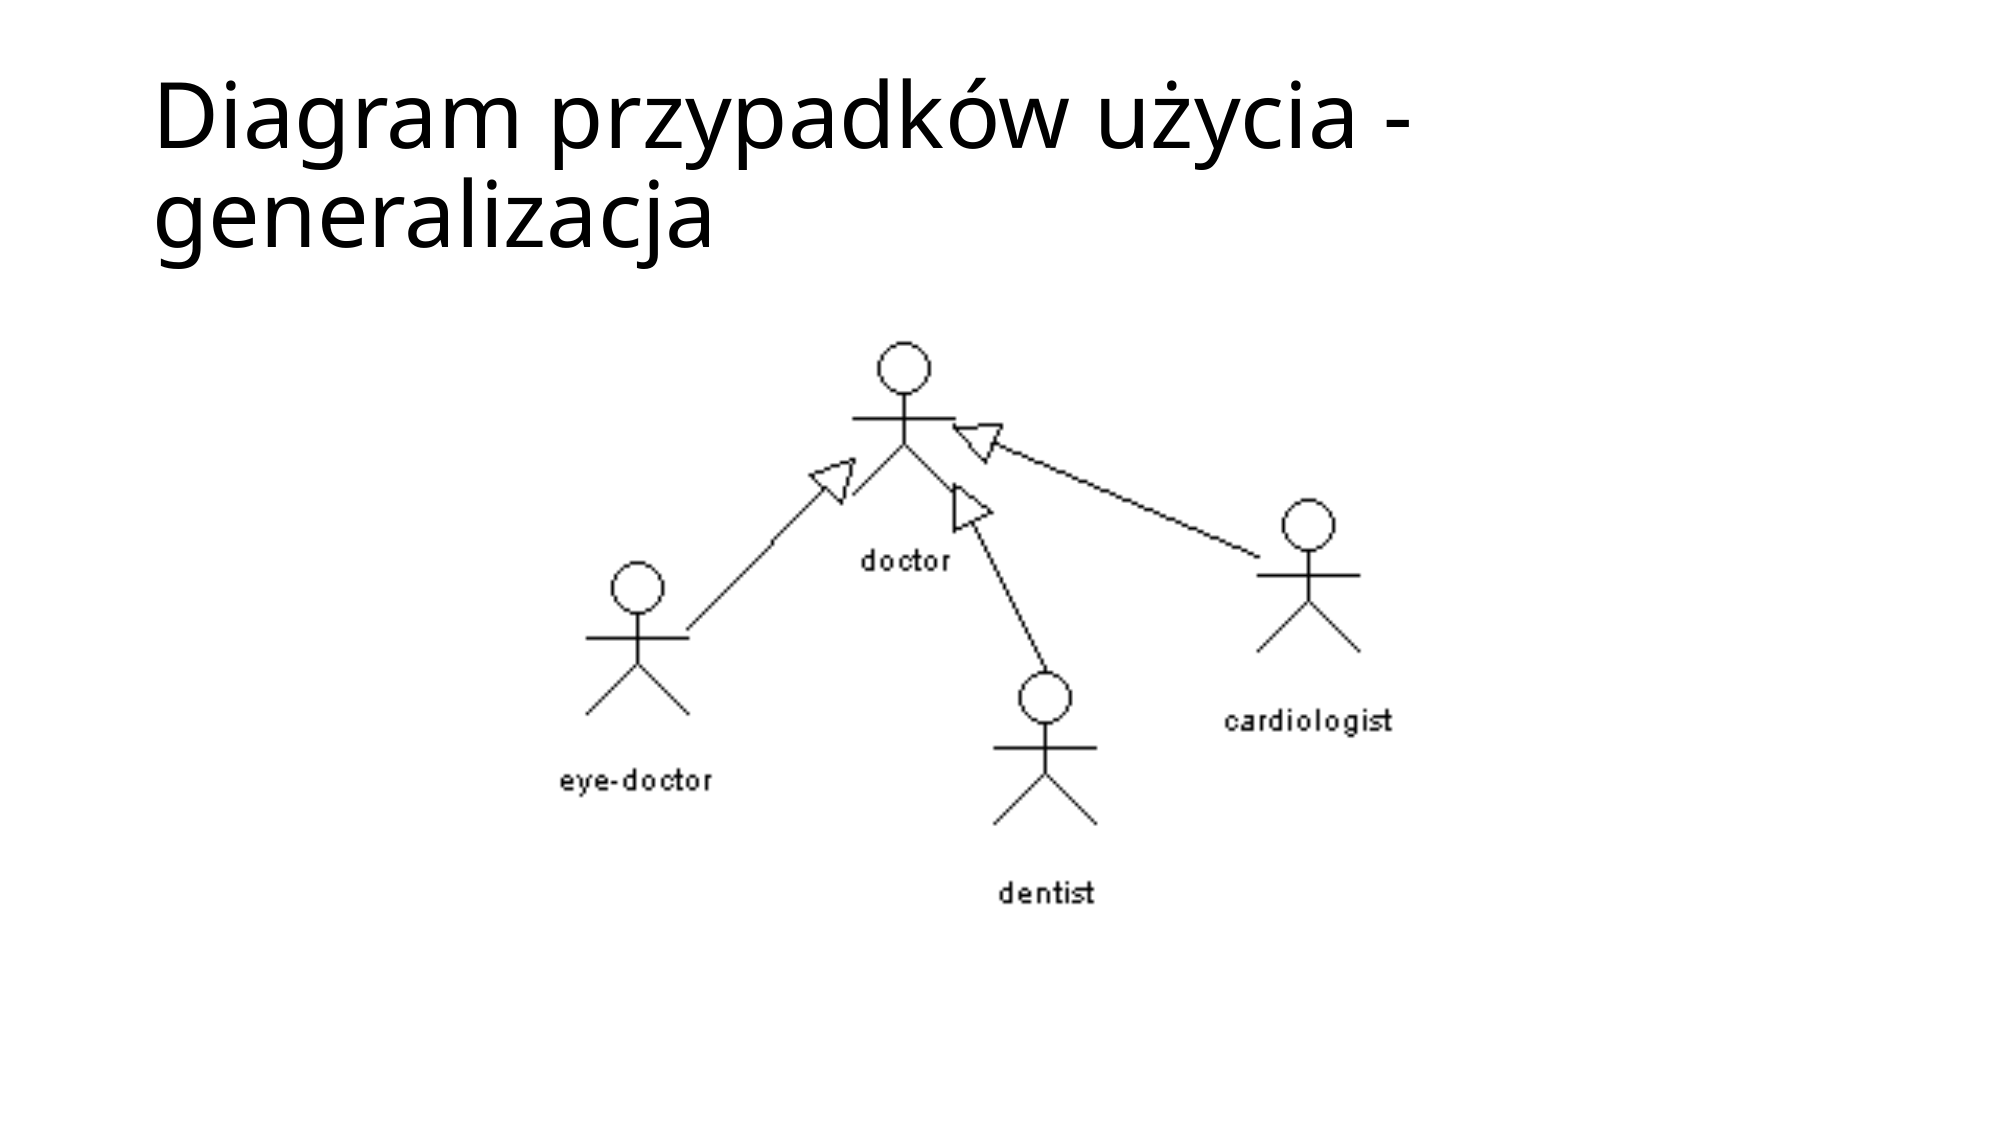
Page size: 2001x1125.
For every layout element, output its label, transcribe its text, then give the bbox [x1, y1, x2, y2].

title Diagram przypadków użycia - generalizacja [137, 59, 1863, 278]
picture [471, 277, 1631, 1011]
